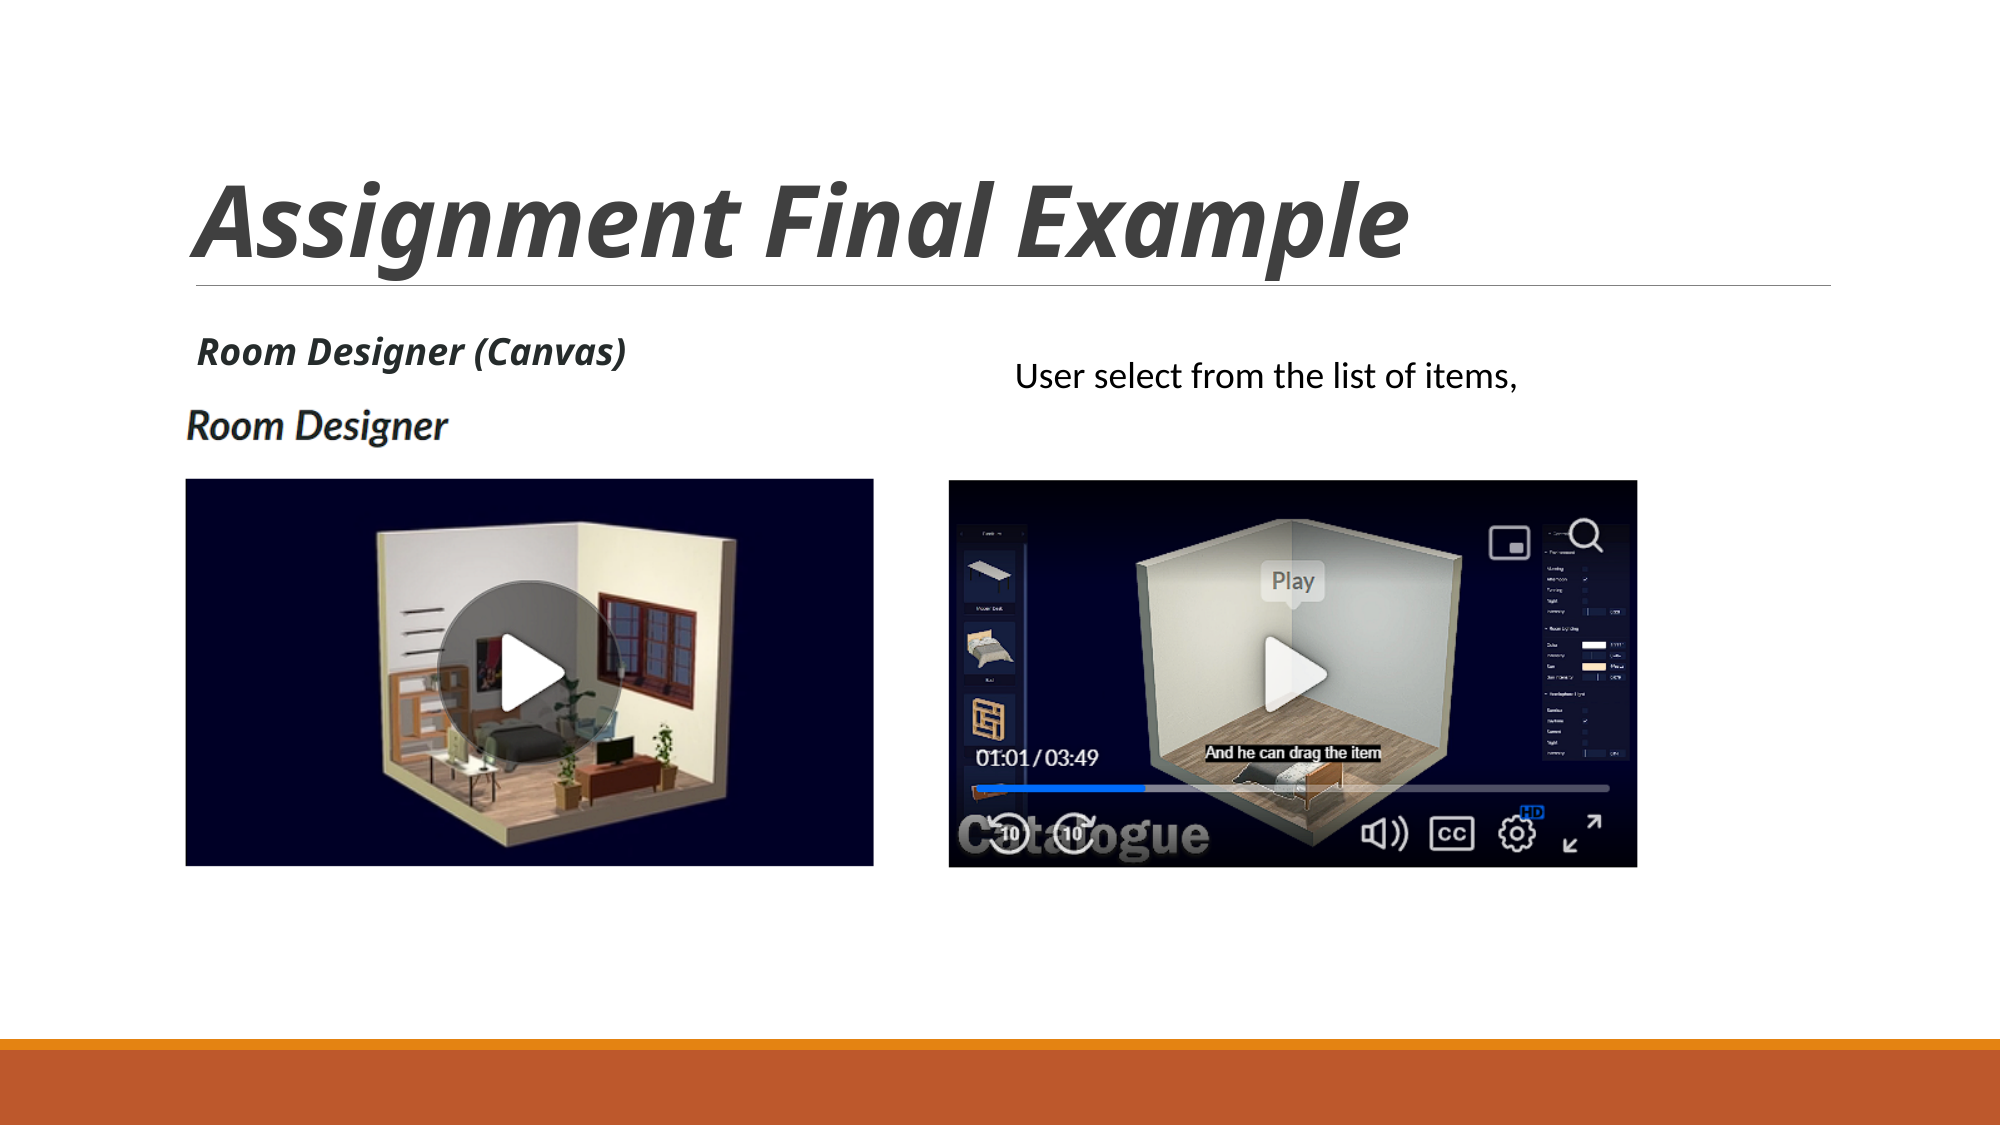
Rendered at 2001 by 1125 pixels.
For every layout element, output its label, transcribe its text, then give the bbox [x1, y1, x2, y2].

text_box Room Designer (Canvas) [181, 320, 642, 402]
picture [151, 405, 1686, 886]
text_box User select from the list of items, [1000, 343, 1543, 404]
title Assignment Final Example [180, 47, 1830, 285]
